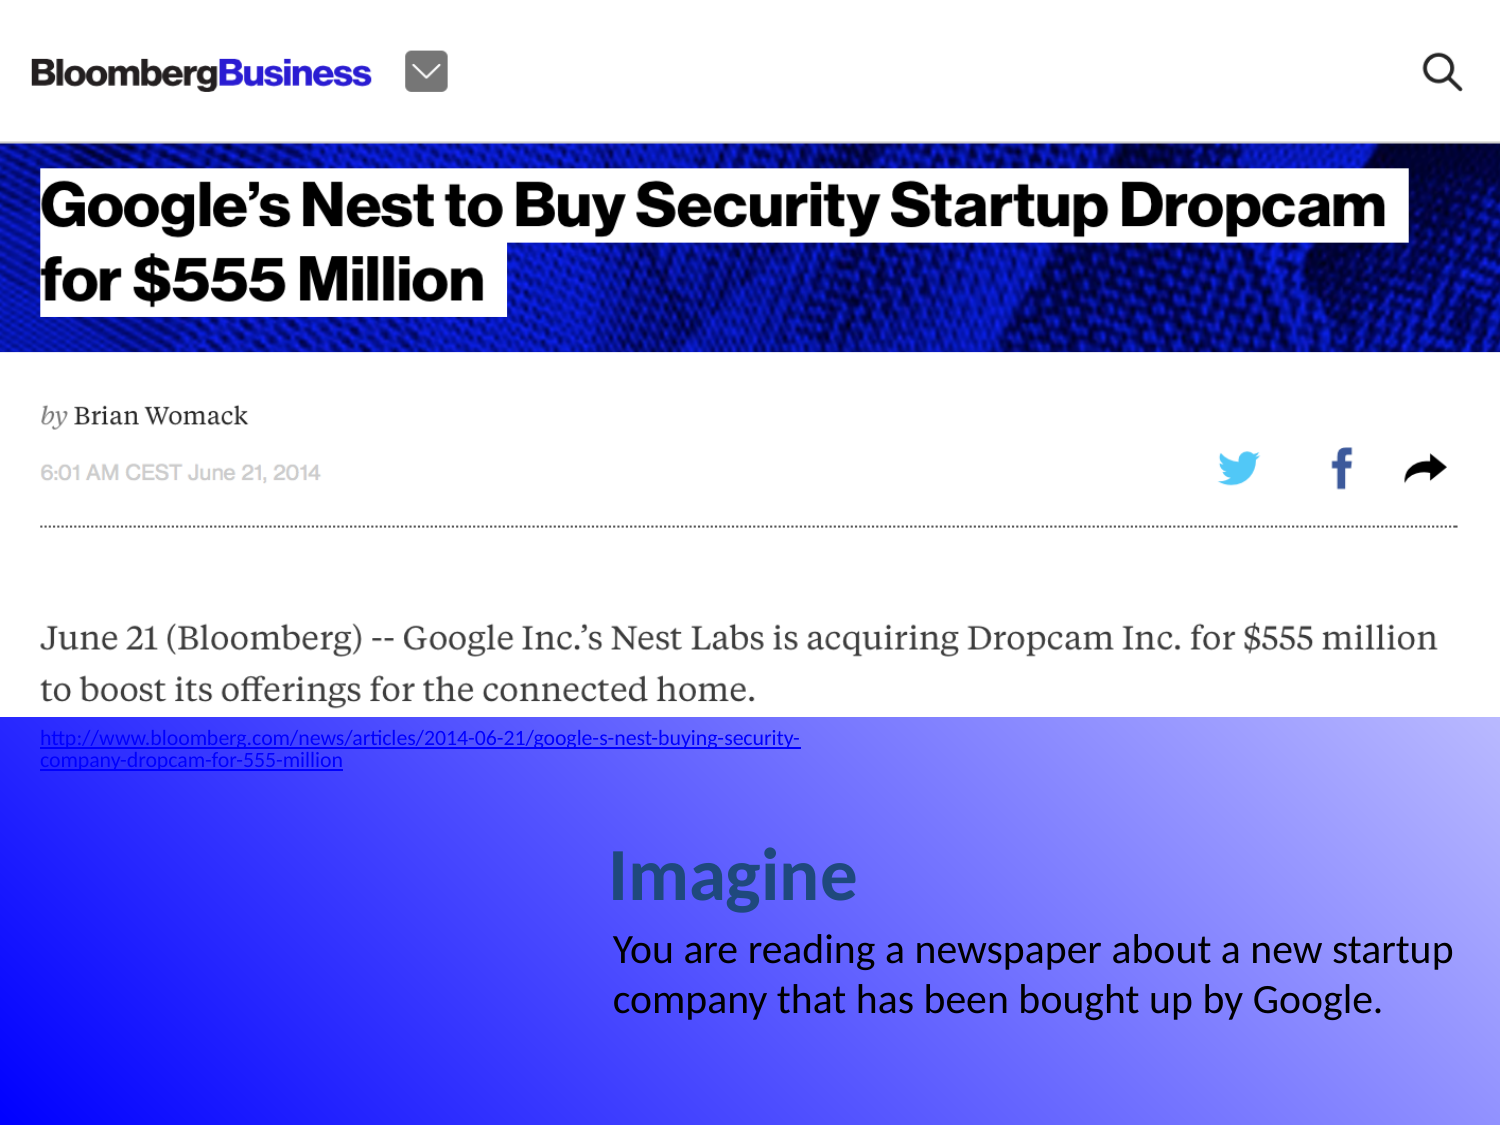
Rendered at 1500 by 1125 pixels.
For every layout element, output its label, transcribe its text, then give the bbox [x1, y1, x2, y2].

text_box http://www.bloomberg.com/news/articles/2014-06-21/google-s-nest-buying-security-company-dropcam-for-555-million [25, 725, 818, 758]
text_box You are reading a newspaper about a new startup company that has been bought up by Google. [598, 914, 1470, 1029]
text_box Imagine [593, 818, 874, 923]
picture [0, 0, 1500, 717]
